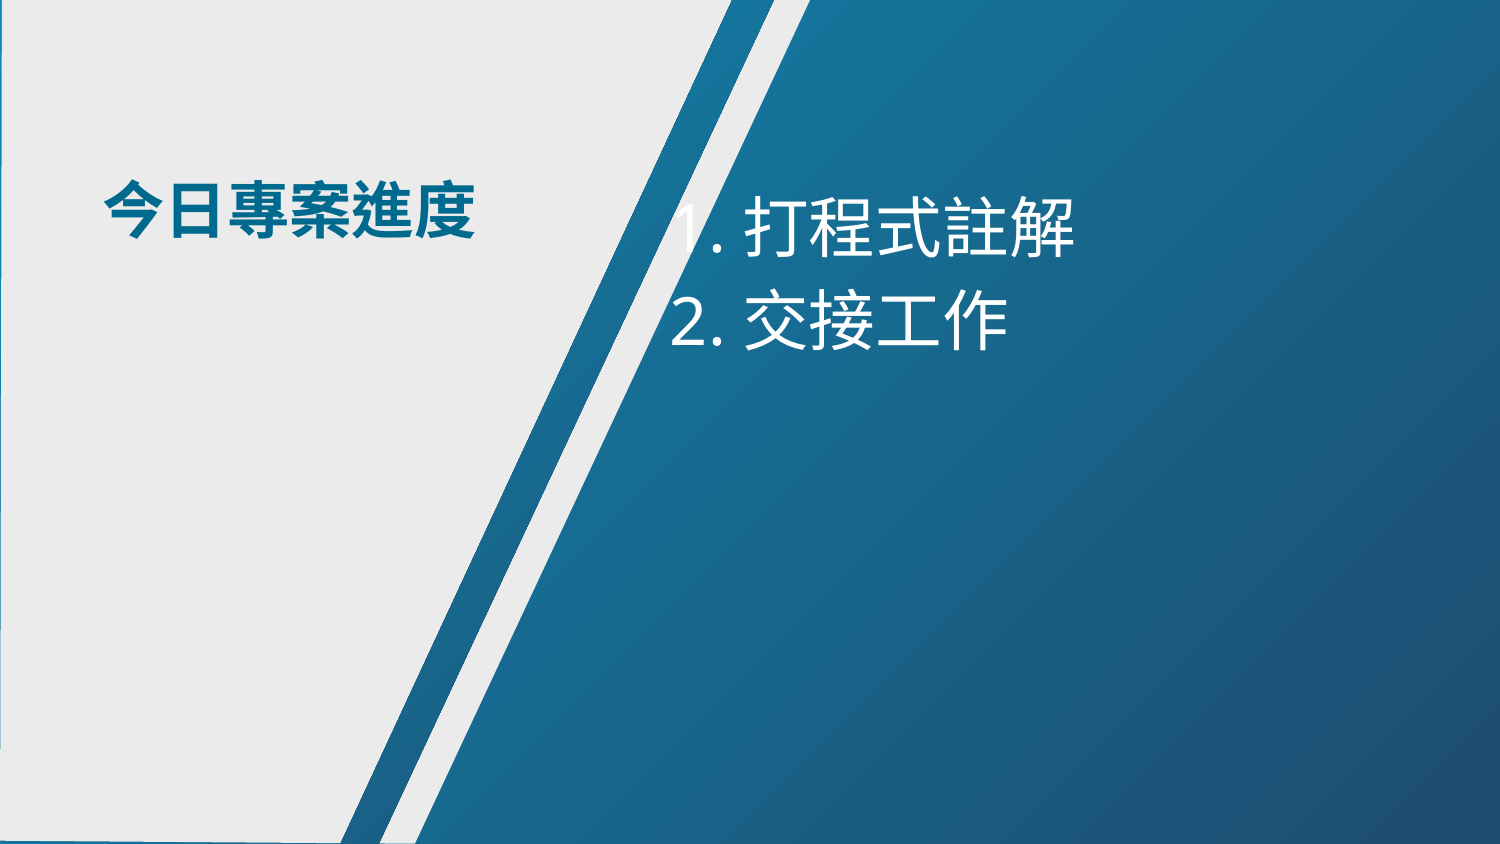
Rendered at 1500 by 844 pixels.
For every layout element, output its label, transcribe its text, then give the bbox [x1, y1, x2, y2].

list 1.打程式註解 2.交接工作 [654, 178, 1497, 766]
list 今日專案進度 [87, 163, 499, 329]
